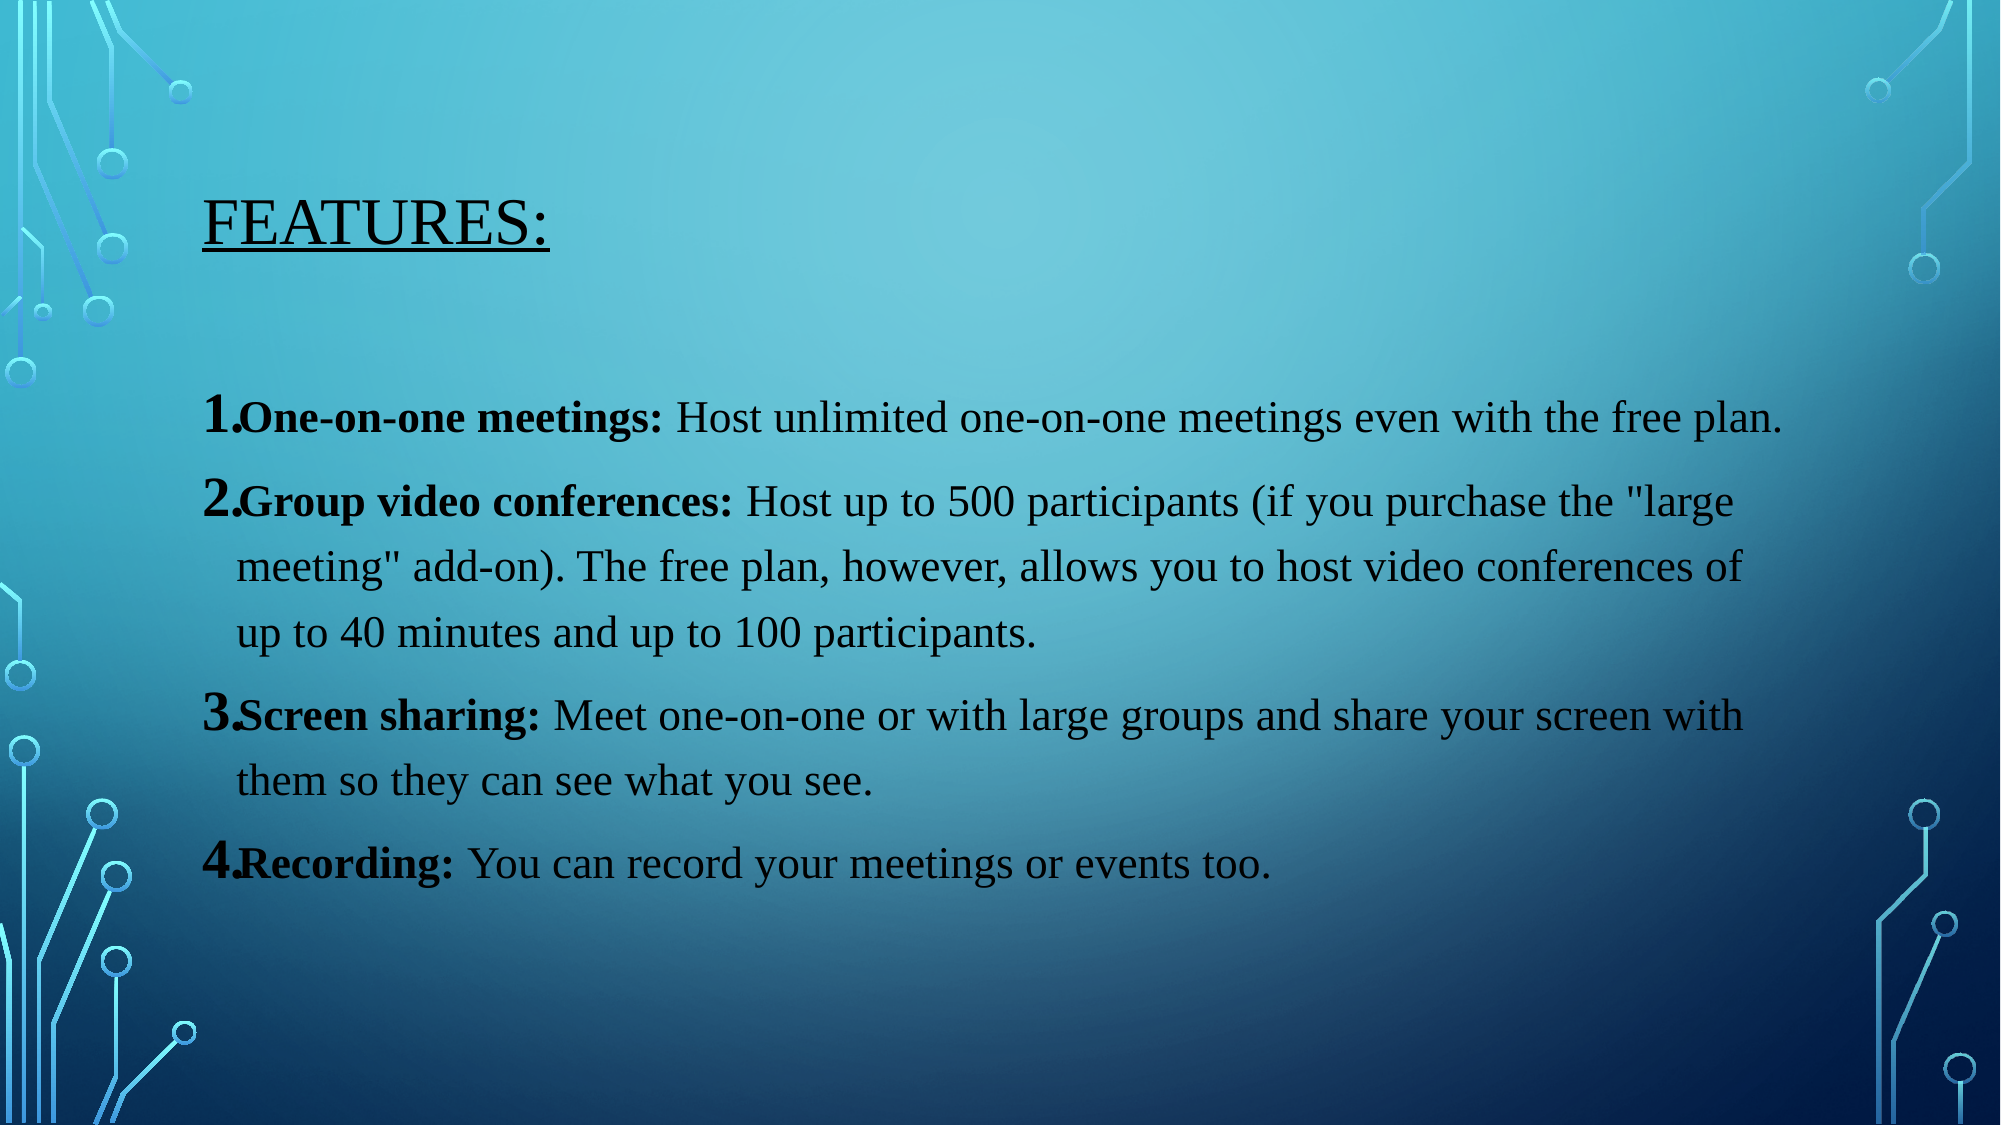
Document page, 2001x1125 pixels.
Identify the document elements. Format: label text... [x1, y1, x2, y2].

title features: [187, 101, 1813, 344]
list One-on-one meetings: Host unlimited one-on-one meetings even with the free plan. Group video conferences: Host up to 500 participants (if you purchase the "large meeting" add-on). The free plan, however, allows you to host video conferences of up to 40 minutes and up to 100 participants. Screen sharing: Meet one-on-one or with large groups and share your screen with them so they can see what you see. Recording: You can record your meetings or events too. [187, 369, 1813, 950]
